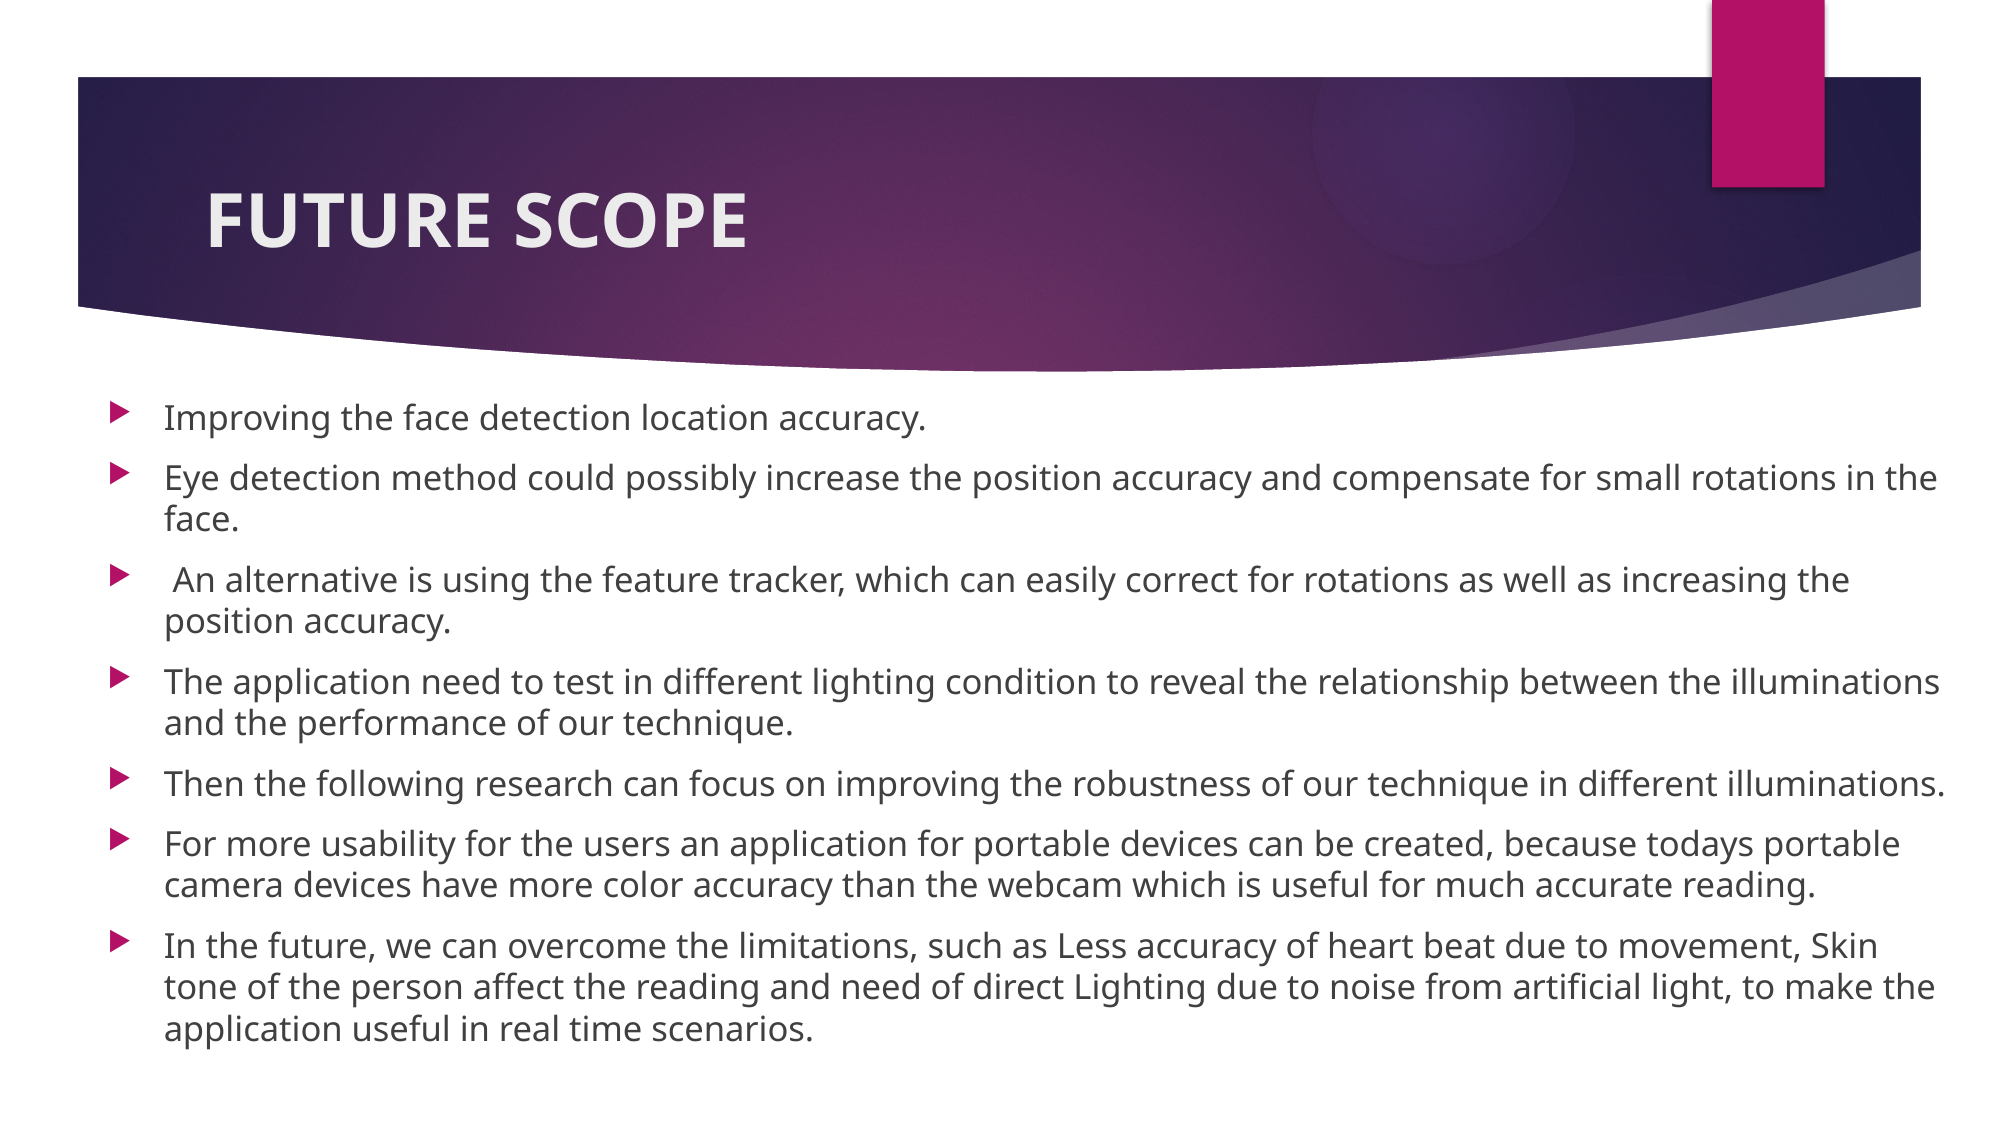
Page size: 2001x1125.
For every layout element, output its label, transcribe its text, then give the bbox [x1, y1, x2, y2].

title FUTURE SCOPE [189, 159, 1627, 276]
list Improving the face detection location accuracy. Eye detection method could possibly increase the position accuracy and compensate for small rotations in the face. An alternative is using the feature tracker, which can easily correct for rotations as well as increasing the position accuracy. The application need to test in different lighting condition to reveal the relationship between the illuminations and the performance of our technique. Then the following research can focus on improving the robustness of our technique in different illuminations. For more usability for the users an application for portable devices can be created, because todays portable camera devices have more color accuracy than the webcam which is useful for much accurate reading. In the future, we can overcome the limitations, such as Less accuracy of heart beat due to movement, Skin tone of the person affect the reading and need of direct Lighting due to noise from artificial light, to make the application useful in real time scenarios. [92, 388, 1972, 1081]
